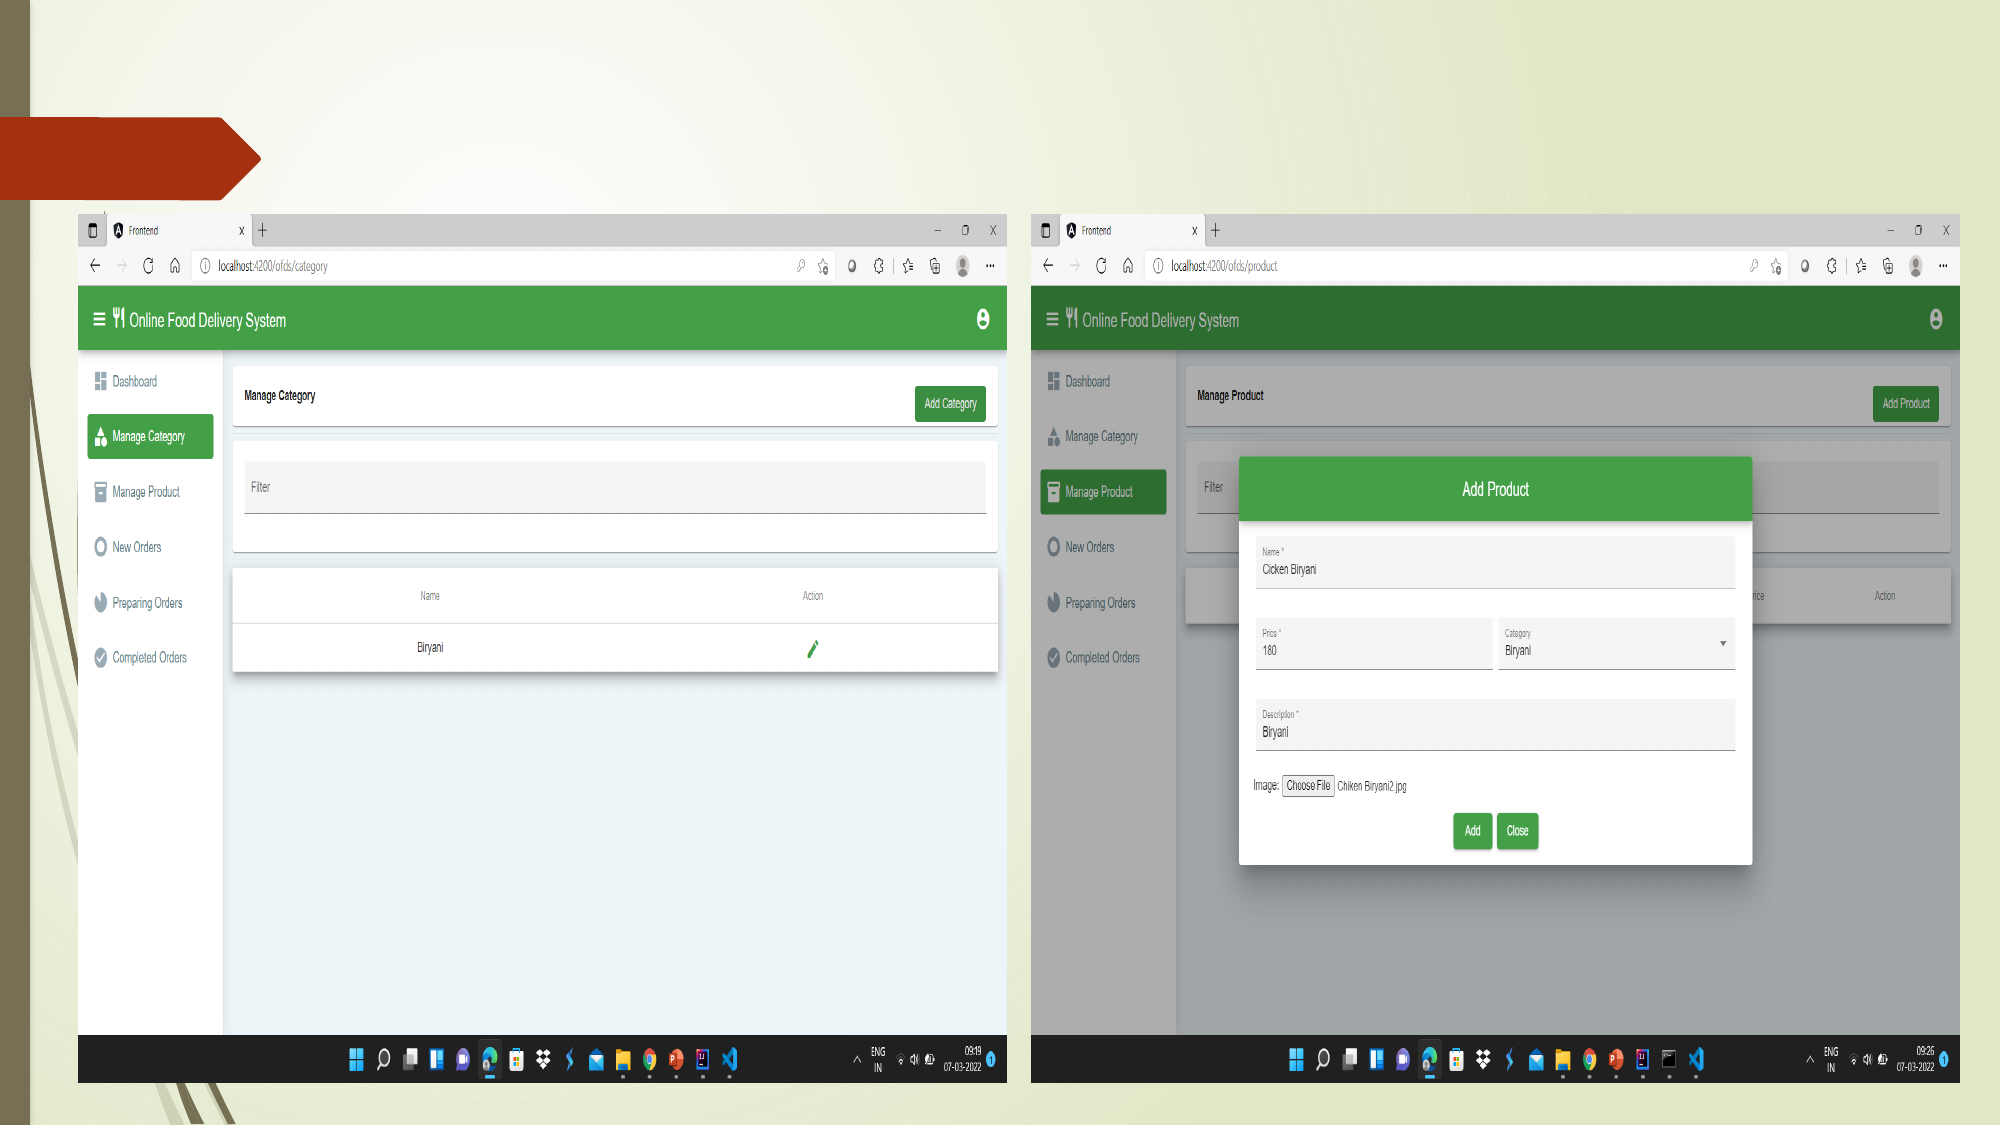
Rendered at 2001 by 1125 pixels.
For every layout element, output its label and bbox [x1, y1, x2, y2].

picture [78, 214, 1008, 1083]
picture [1031, 214, 1961, 1083]
